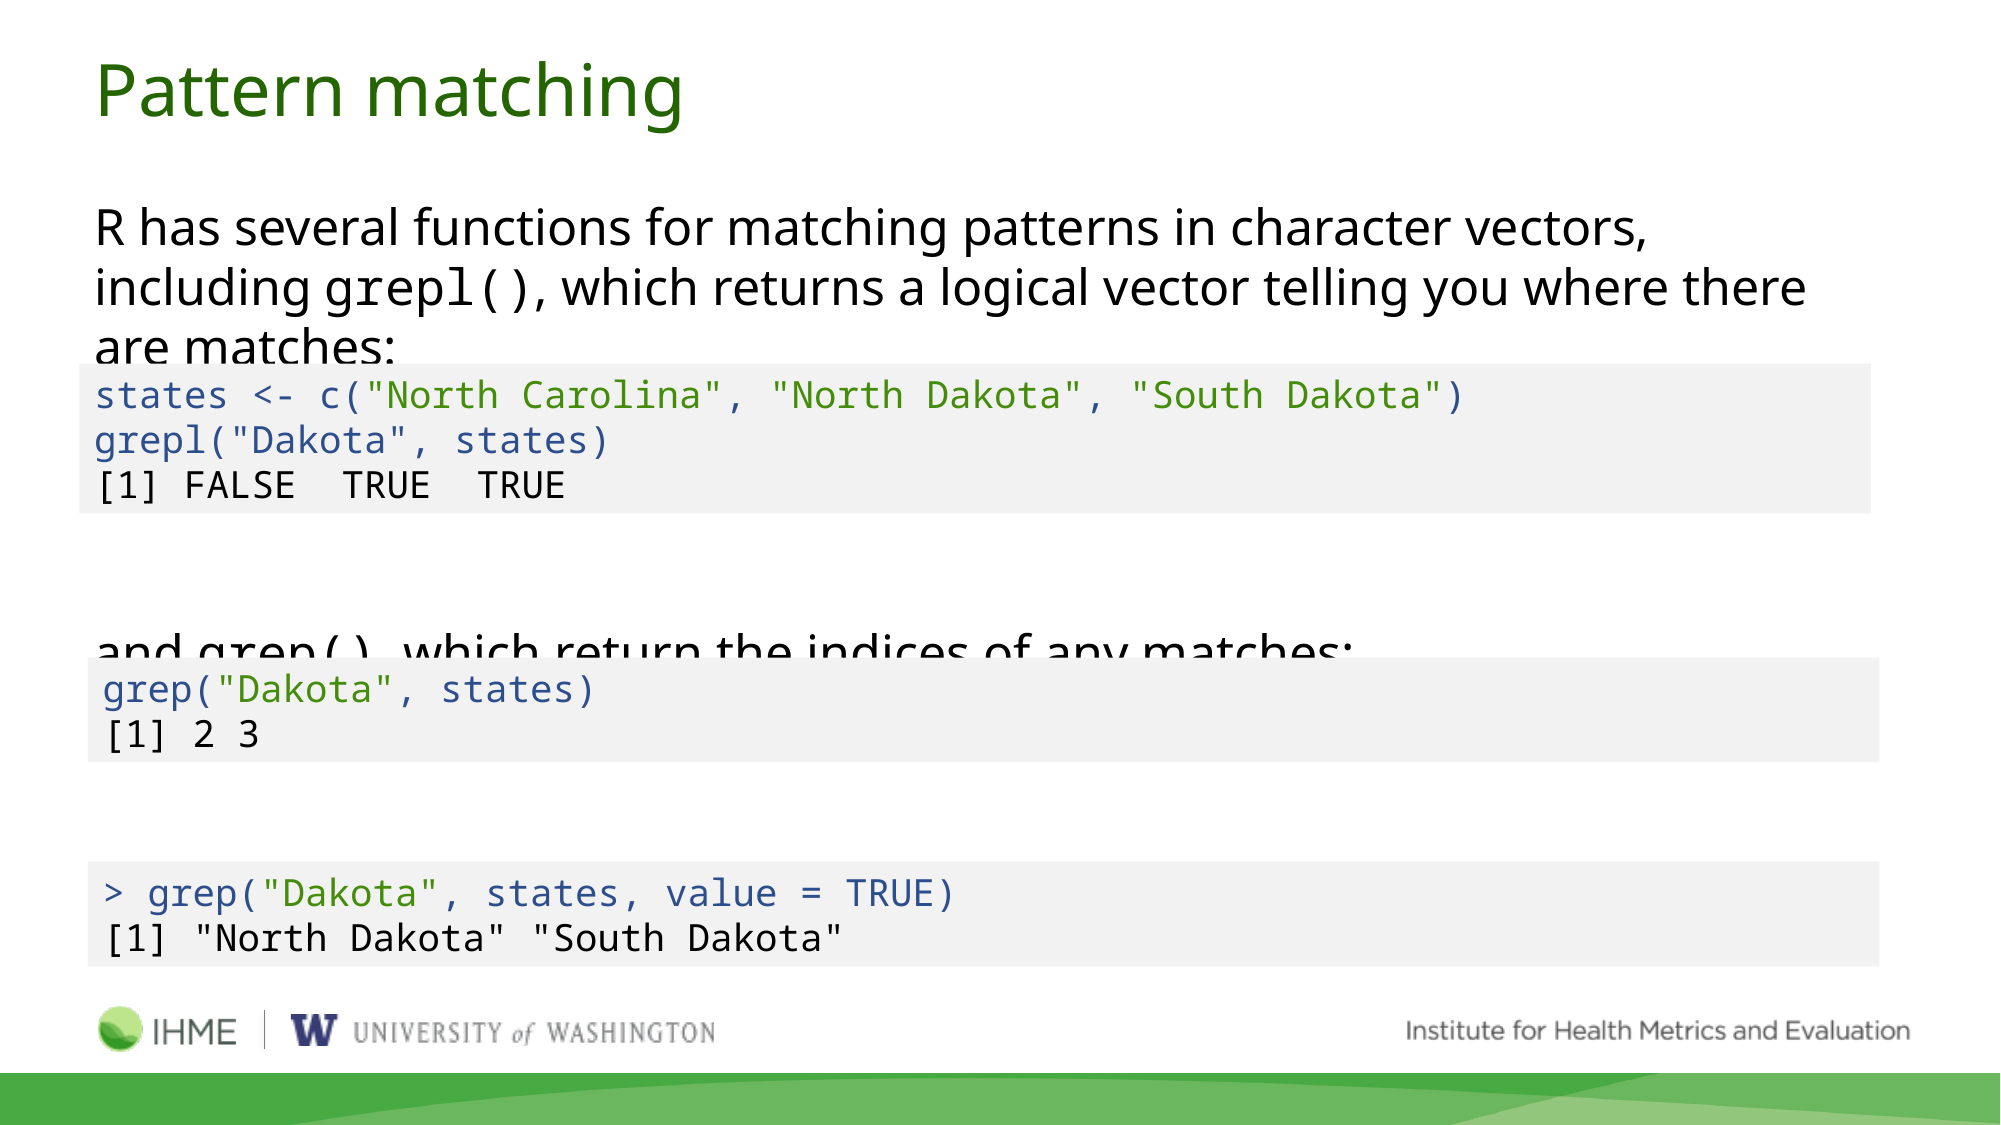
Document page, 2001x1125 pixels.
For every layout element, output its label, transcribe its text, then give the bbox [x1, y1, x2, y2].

title Pattern matching [79, 37, 1872, 140]
text_box states <- c("North Carolina", "North Dakota", "South Dakota") grepl("Dakota", states) [1] FALSE TRUE TRUE [79, 363, 1872, 514]
picture [0, 1073, 2001, 1125]
text_box grep("Dakota", states) [1] 2 3 [87, 657, 1880, 763]
picture [98, 1006, 236, 1052]
list R has several functions for matching patterns in character vectors, including grepl(), which returns a logical vector telling you where there are matches: and grep(), which return the indices of any matches: or, the actual matches, if value = TRUE: [79, 187, 1880, 968]
text_box > grep("Dakota", states, value = TRUE) [1] "North Dakota" "South Dakota" [87, 861, 1880, 967]
picture [1399, 1013, 1916, 1046]
